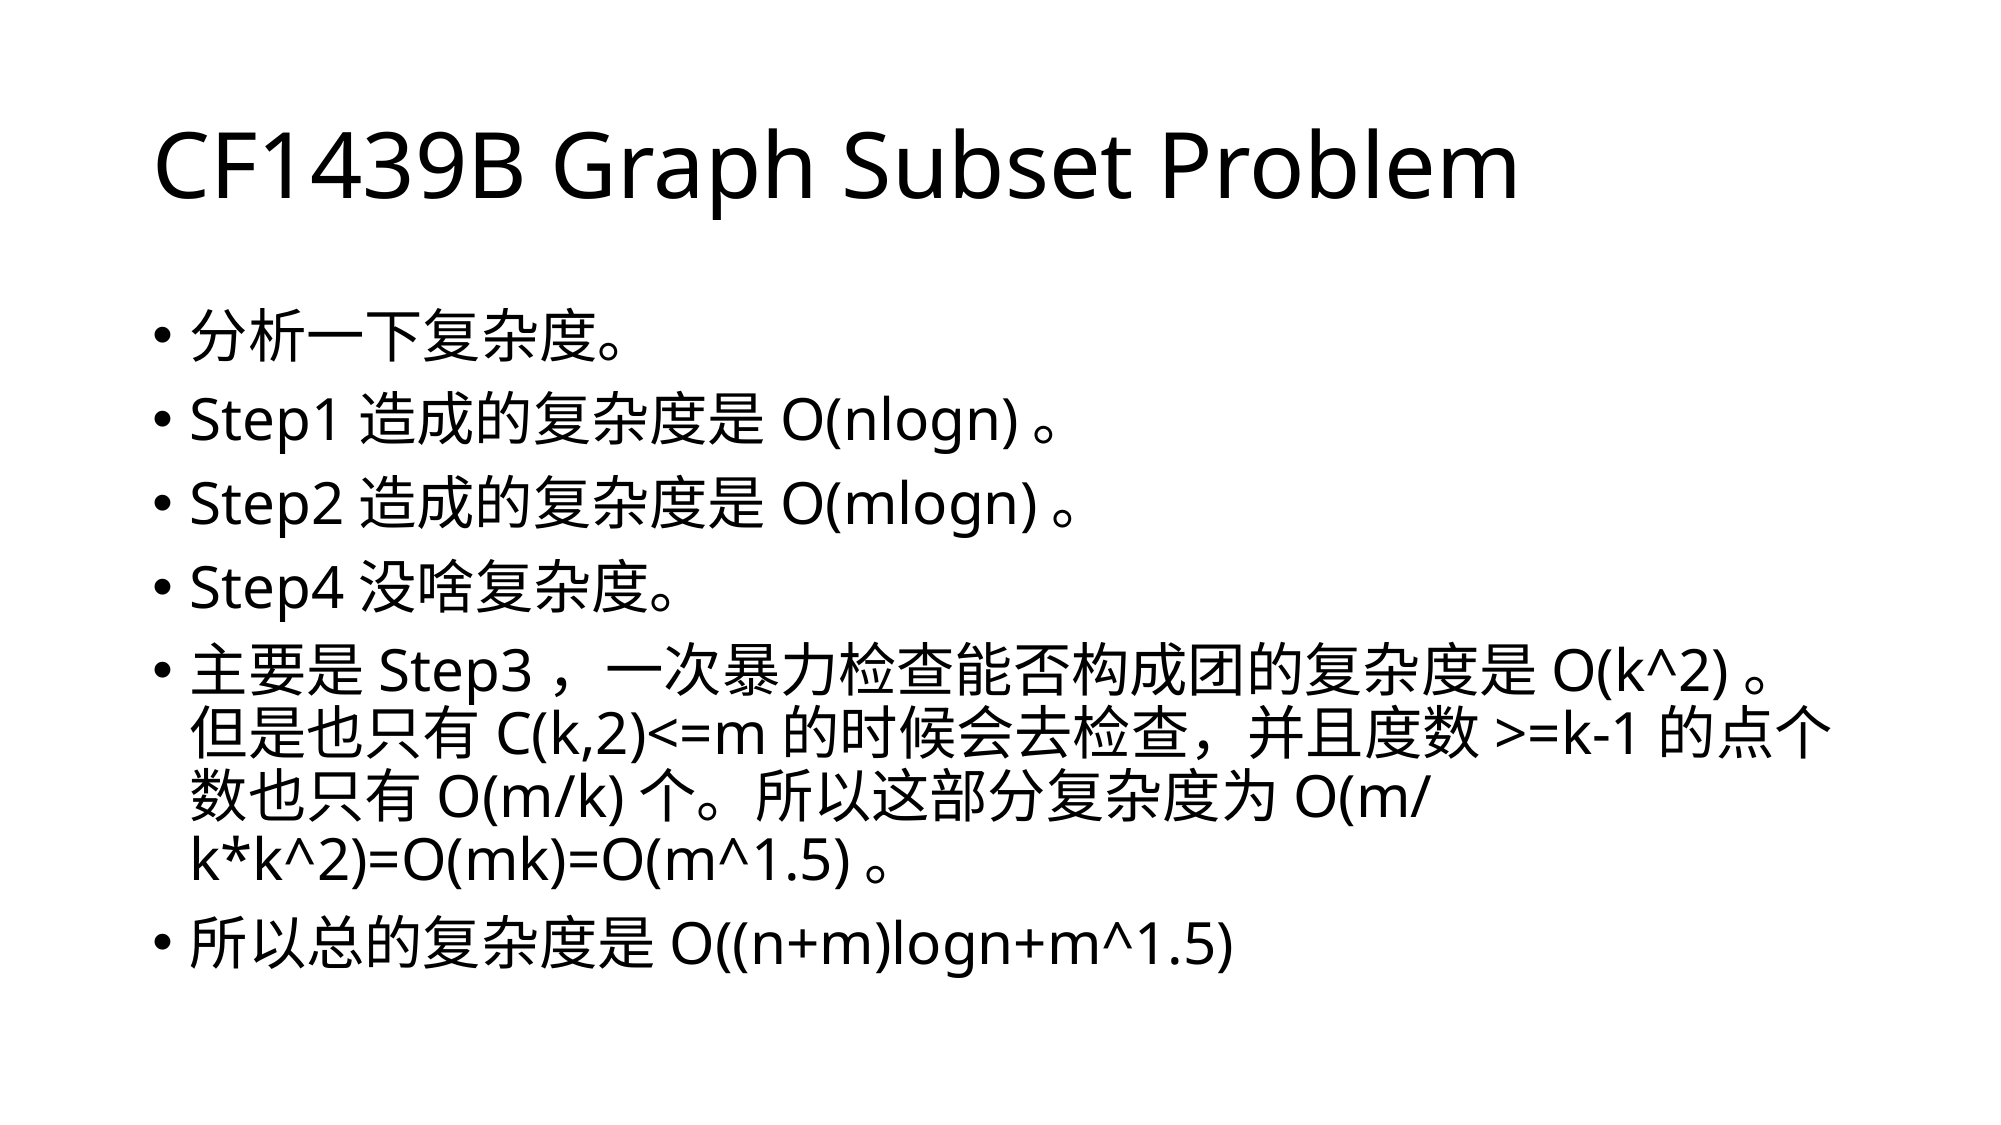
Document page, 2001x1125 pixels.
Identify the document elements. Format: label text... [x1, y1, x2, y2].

list 分析一下复杂度。 Step1造成的复杂度是O(nlogn)。 Step2造成的复杂度是O(mlogn)。 Step4没啥复杂度。 主要是Step3，一次暴力检查能否构成团的复杂度是O(k^2)。但是也只有C(k,2)<=m的时候会去检查，并且度数>=k-1的点个数也只有O(m/k)个。所以这部分复杂度为O(m/k*k^2)=O(mk)=O(m^1.5)。 所以总的复杂度是O((n+m)logn+m^1.5) [137, 299, 1863, 1014]
title CF1439B Graph Subset Problem [137, 59, 1863, 278]
